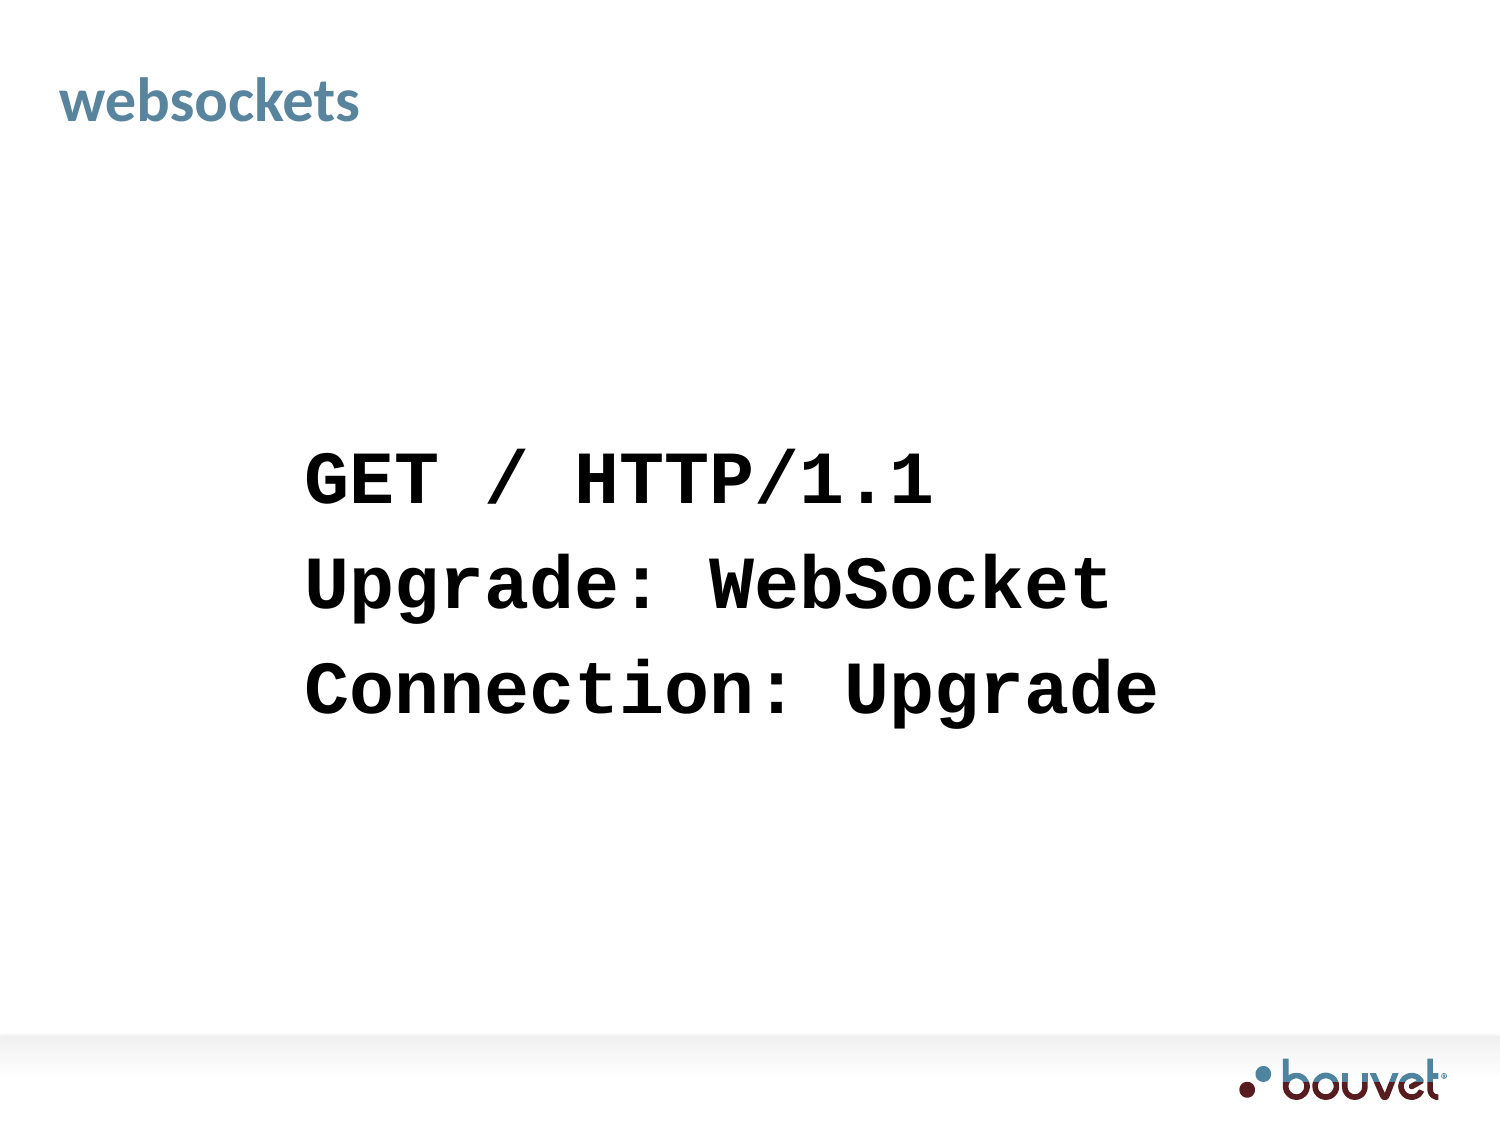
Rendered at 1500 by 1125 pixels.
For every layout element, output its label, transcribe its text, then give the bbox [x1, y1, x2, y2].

title websockets [59, 59, 1447, 178]
list GET / HTTP/1.1 Upgrade: WebSocket Connection: Upgrade [289, 243, 1365, 835]
